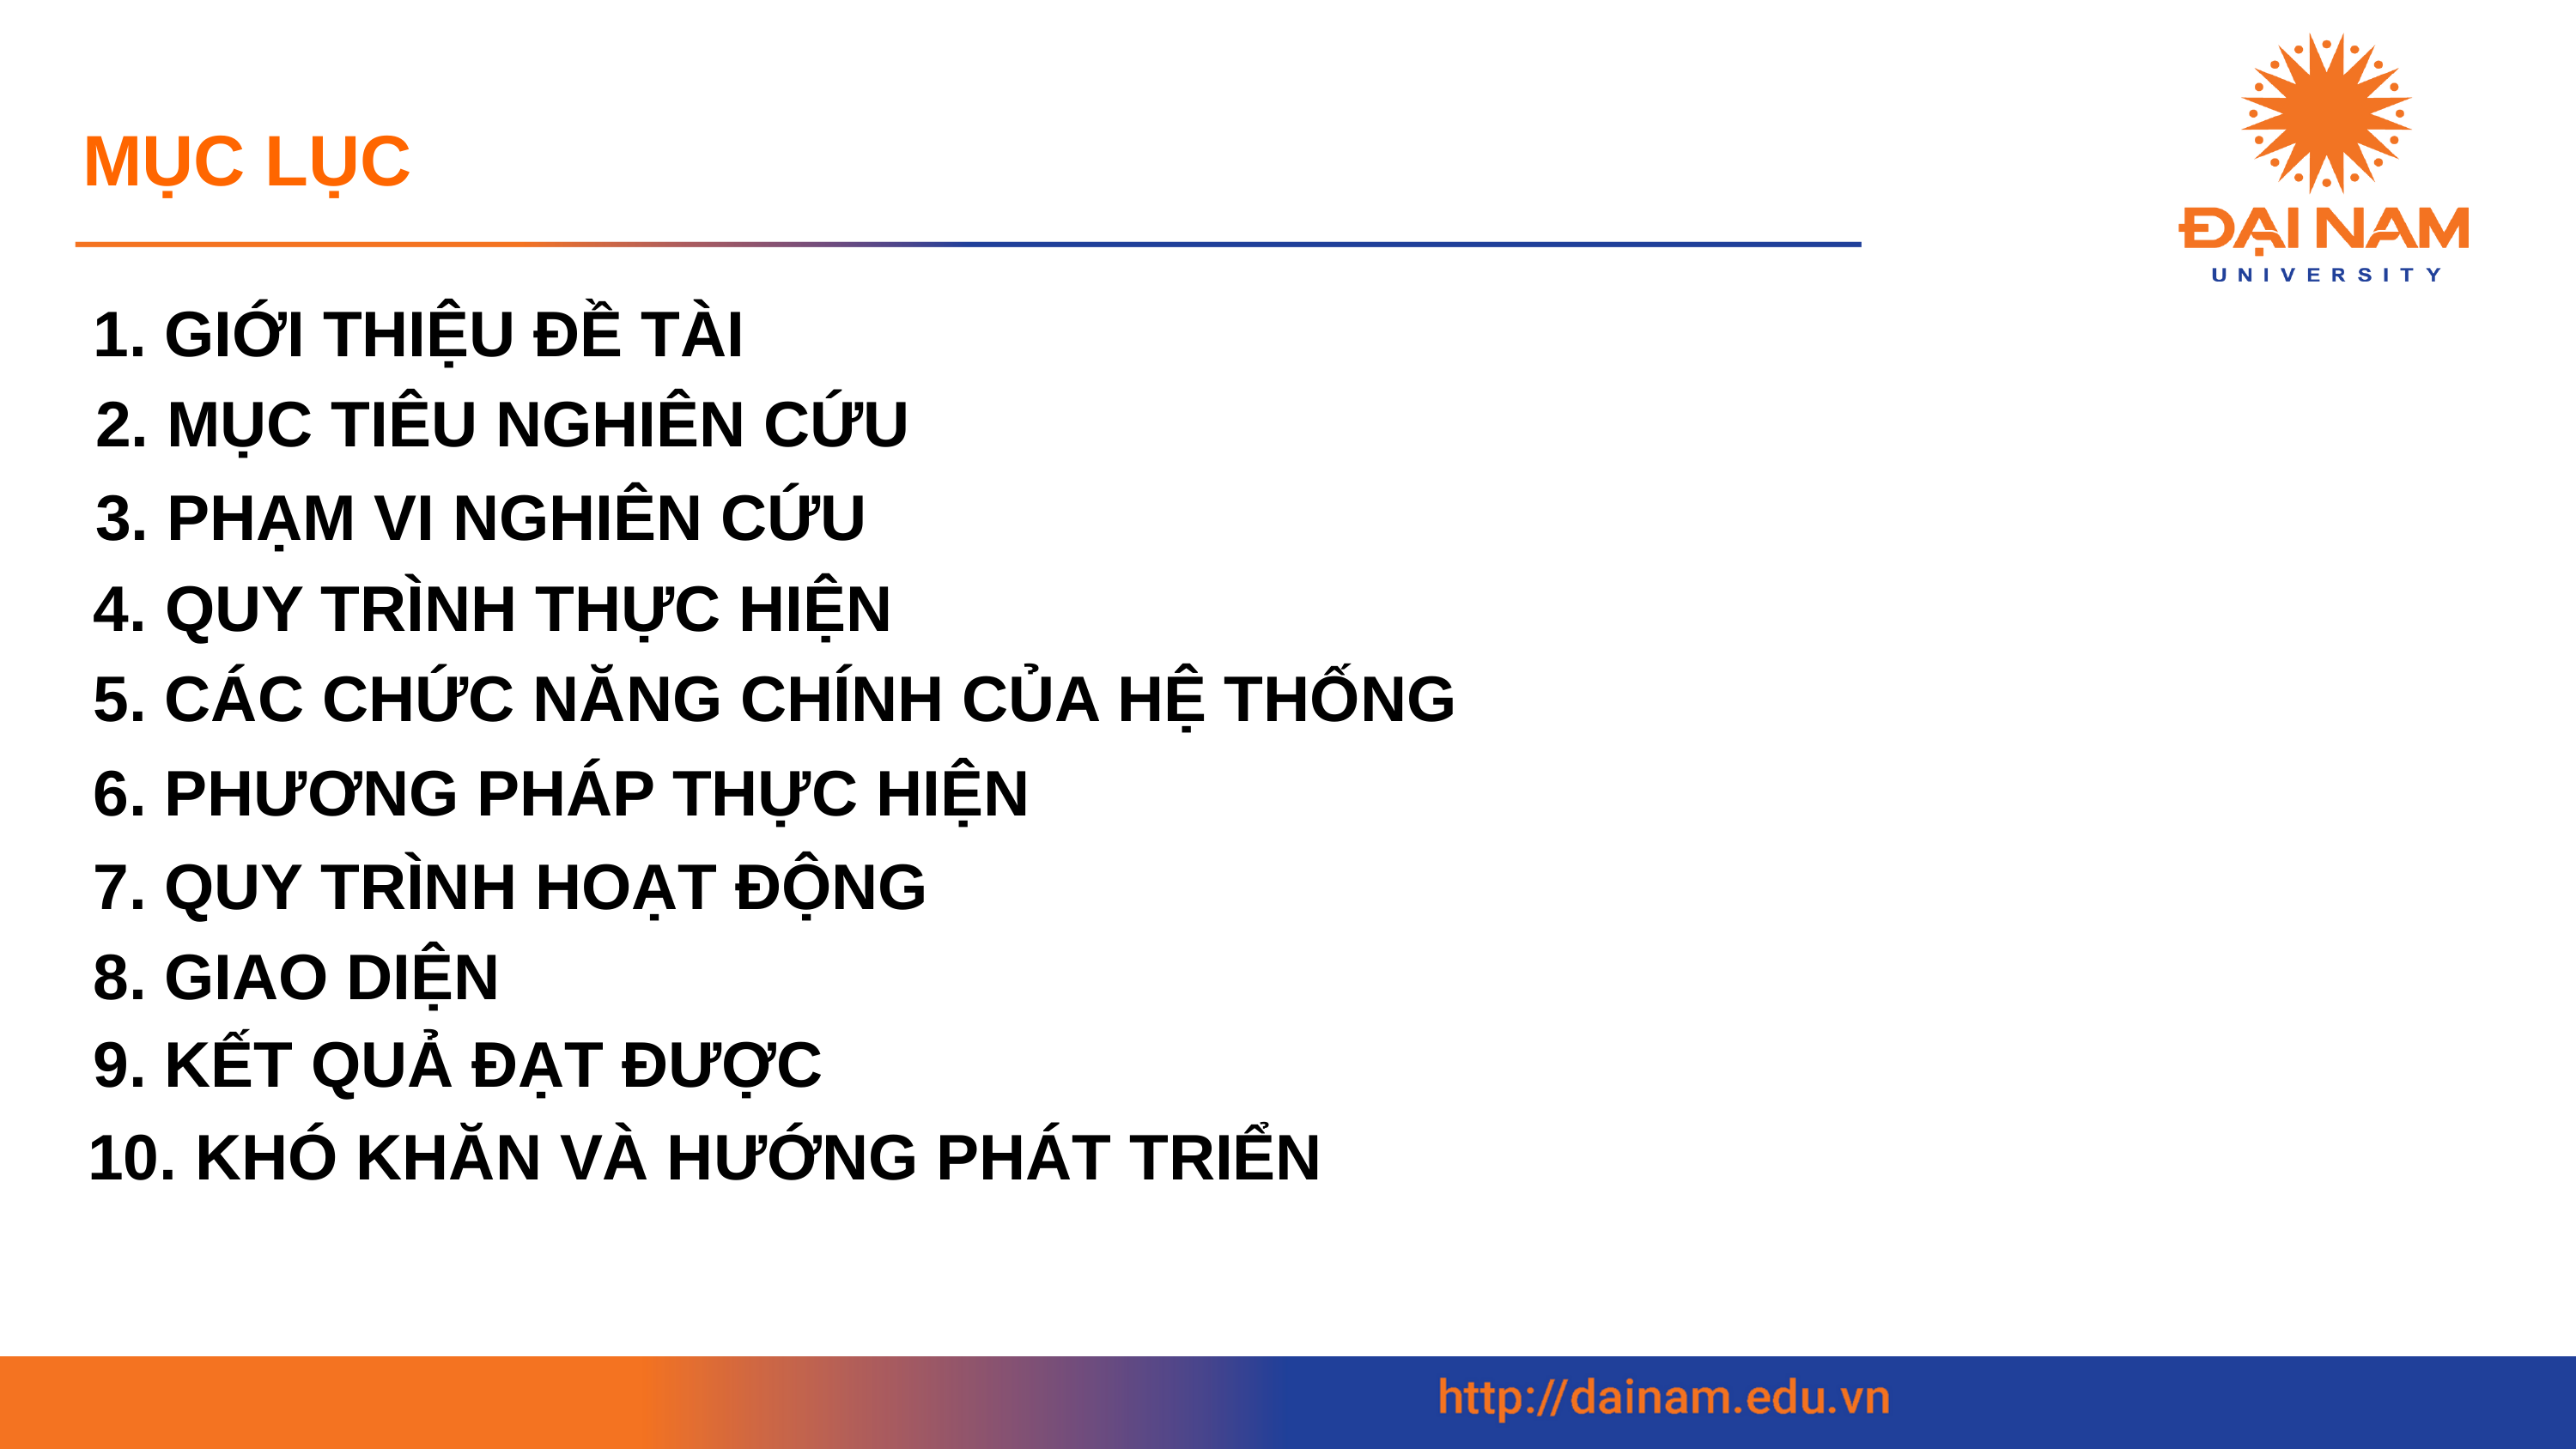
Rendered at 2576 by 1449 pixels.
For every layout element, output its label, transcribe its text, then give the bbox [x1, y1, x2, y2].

picture [75, 241, 1862, 247]
text_box 8. GIAO DIỆN [80, 929, 514, 1016]
text_box 4. QUY TRÌNH THỰC HIỆN [80, 560, 945, 650]
text_box 1. GIỚI THIỆU ĐỀ TÀI [80, 286, 951, 377]
text_box MỤC LỤC [70, 107, 1941, 207]
text_box [2178, 33, 2469, 282]
text_box 7. QUY TRÌNH HOẠT ĐỘNG [80, 839, 1095, 930]
text_box 9. KẾT QUẢ ĐẠT ĐƯỢC [80, 1016, 848, 1106]
text_box 3. PHẠM VI NGHIÊN CỨU [82, 469, 946, 560]
text_box [0, 1356, 2576, 1449]
text_box 10. KHÓ KHĂN VÀ HƯỚNG PHÁT TRIỂN [75, 1109, 1346, 1200]
text_box 6. PHƯƠNG PHÁP THỰC HIỆN [80, 745, 1062, 835]
text_box 2. MỤC TIÊU NGHIÊN CỨU [82, 376, 946, 466]
text_box 5. CÁC CHỨC NĂNG CHÍNH CỦA HỆ THỐNG [80, 650, 1492, 741]
